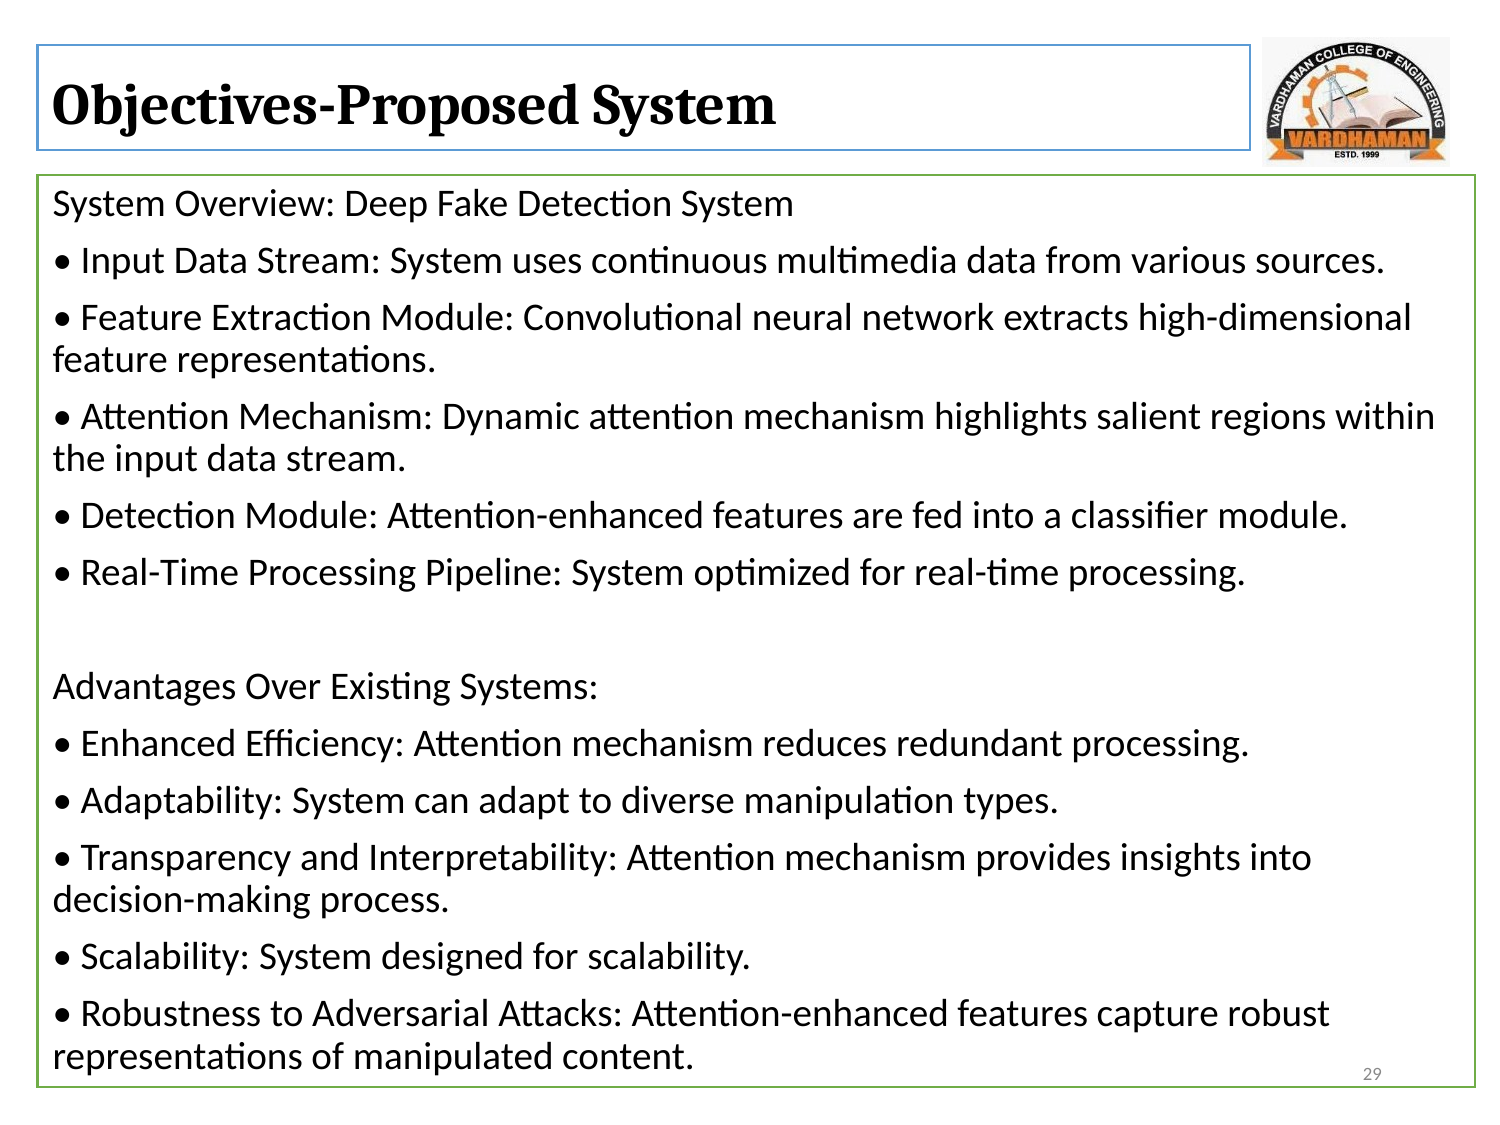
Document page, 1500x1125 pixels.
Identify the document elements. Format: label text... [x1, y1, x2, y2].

picture [1262, 37, 1450, 167]
slide_number 29 [1059, 1042, 1397, 1103]
title Objectives-Proposed System [36, 44, 1251, 151]
list System Overview: Deep Fake Detection System • Input Data Stream: System uses continuous multimedia data from various sources. • Feature Extraction Module: Convolutional neural network extracts high-dimensional feature representations. • Attention Mechanism: Dynamic attention mechanism highlights salient regions within the input data stream. • Detection Module: Attention-enhanced features are fed into a classifier module. • Real-Time Processing Pipeline: System optimized for real-time processing. Advantages Over Existing Systems: • Enhanced Efficiency: Attention mechanism reduces redundant processing. • Adaptability: System can adapt to diverse manipulation types. • Transparency and Interpretability: Attention mechanism provides insights into decision-making process. • Scalability: System designed for scalability. • Robustness to Adversarial Attacks: Attention-enhanced features capture robust representations of manipulated content. [36, 174, 1476, 1088]
